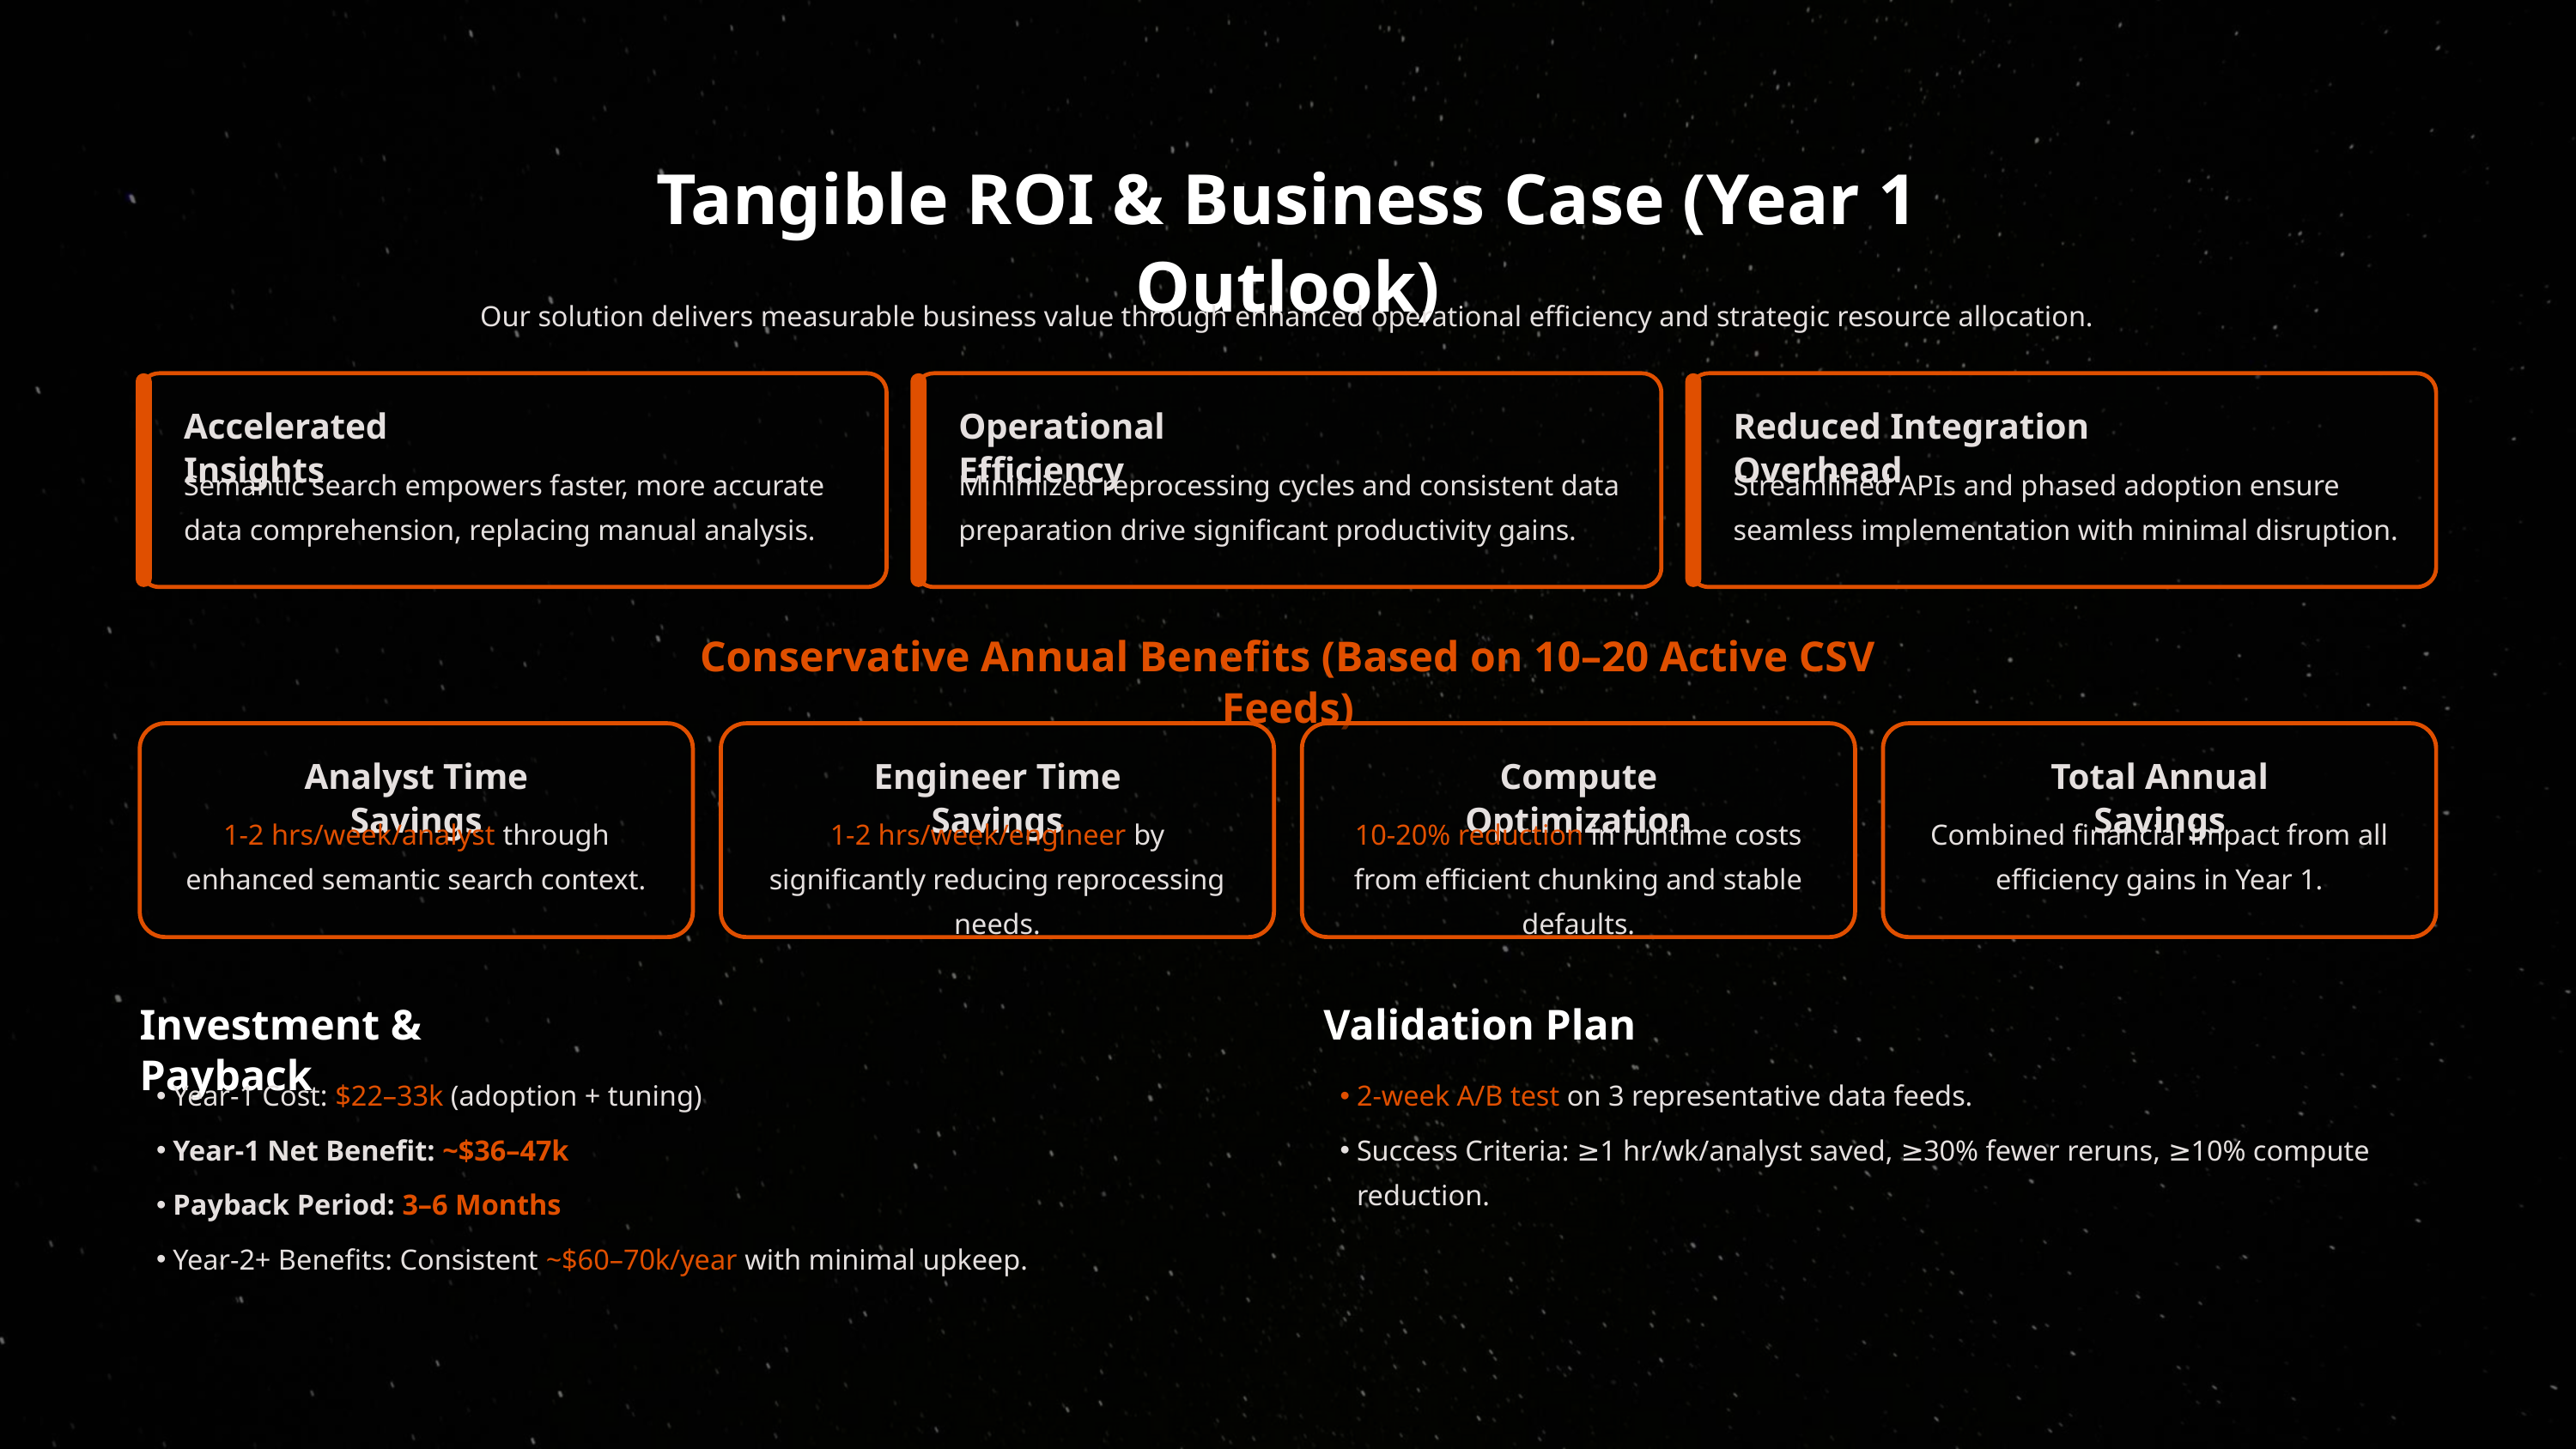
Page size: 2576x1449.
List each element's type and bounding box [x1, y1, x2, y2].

text_box [910, 373, 927, 588]
text_box [1880, 720, 2439, 940]
text_box [1686, 371, 2439, 590]
text_box [1685, 373, 1702, 588]
text_box [1299, 720, 1857, 940]
text_box [718, 720, 1277, 940]
text_box [912, 371, 1664, 590]
text_box [0, 0, 2576, 1449]
text_box [135, 373, 153, 588]
text_box [137, 720, 696, 940]
text_box [137, 371, 890, 590]
